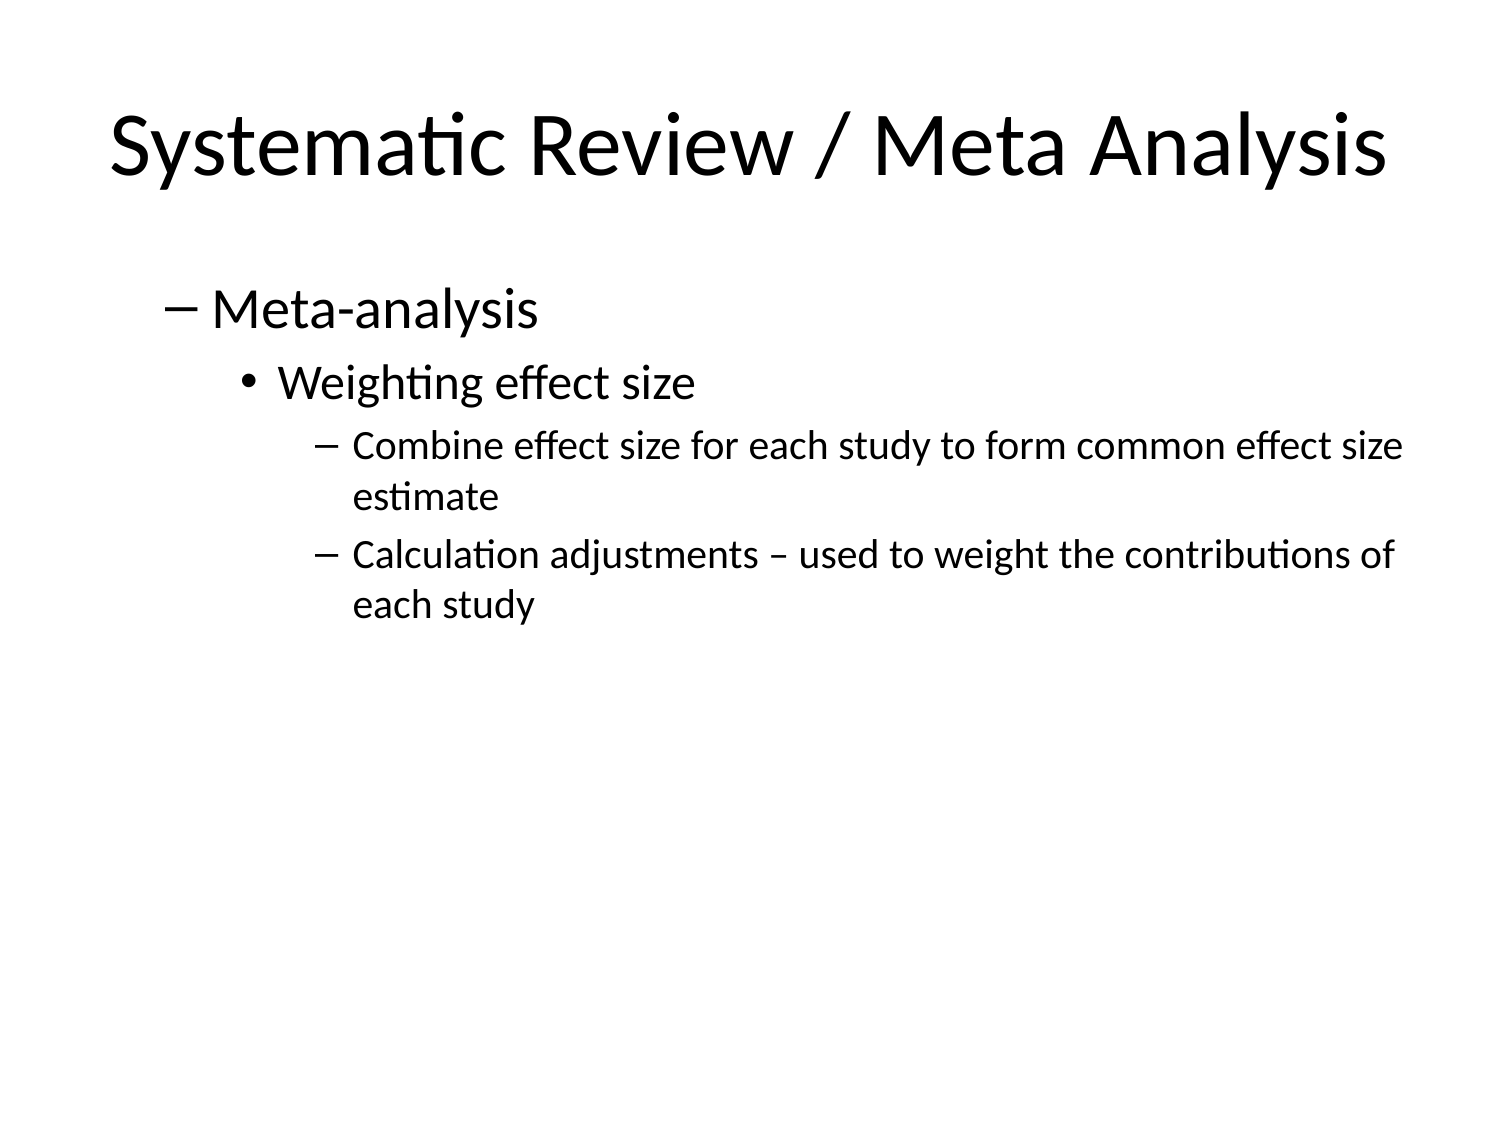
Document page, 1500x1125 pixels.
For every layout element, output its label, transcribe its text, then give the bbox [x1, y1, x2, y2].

title Systematic Review / Meta Analysis [75, 45, 1425, 233]
list Meta-analysis Weighting effect size Combine effect size for each study to form common effect size estimate Calculation adjustments – used to weight the contributions of each study [75, 262, 1425, 1005]
